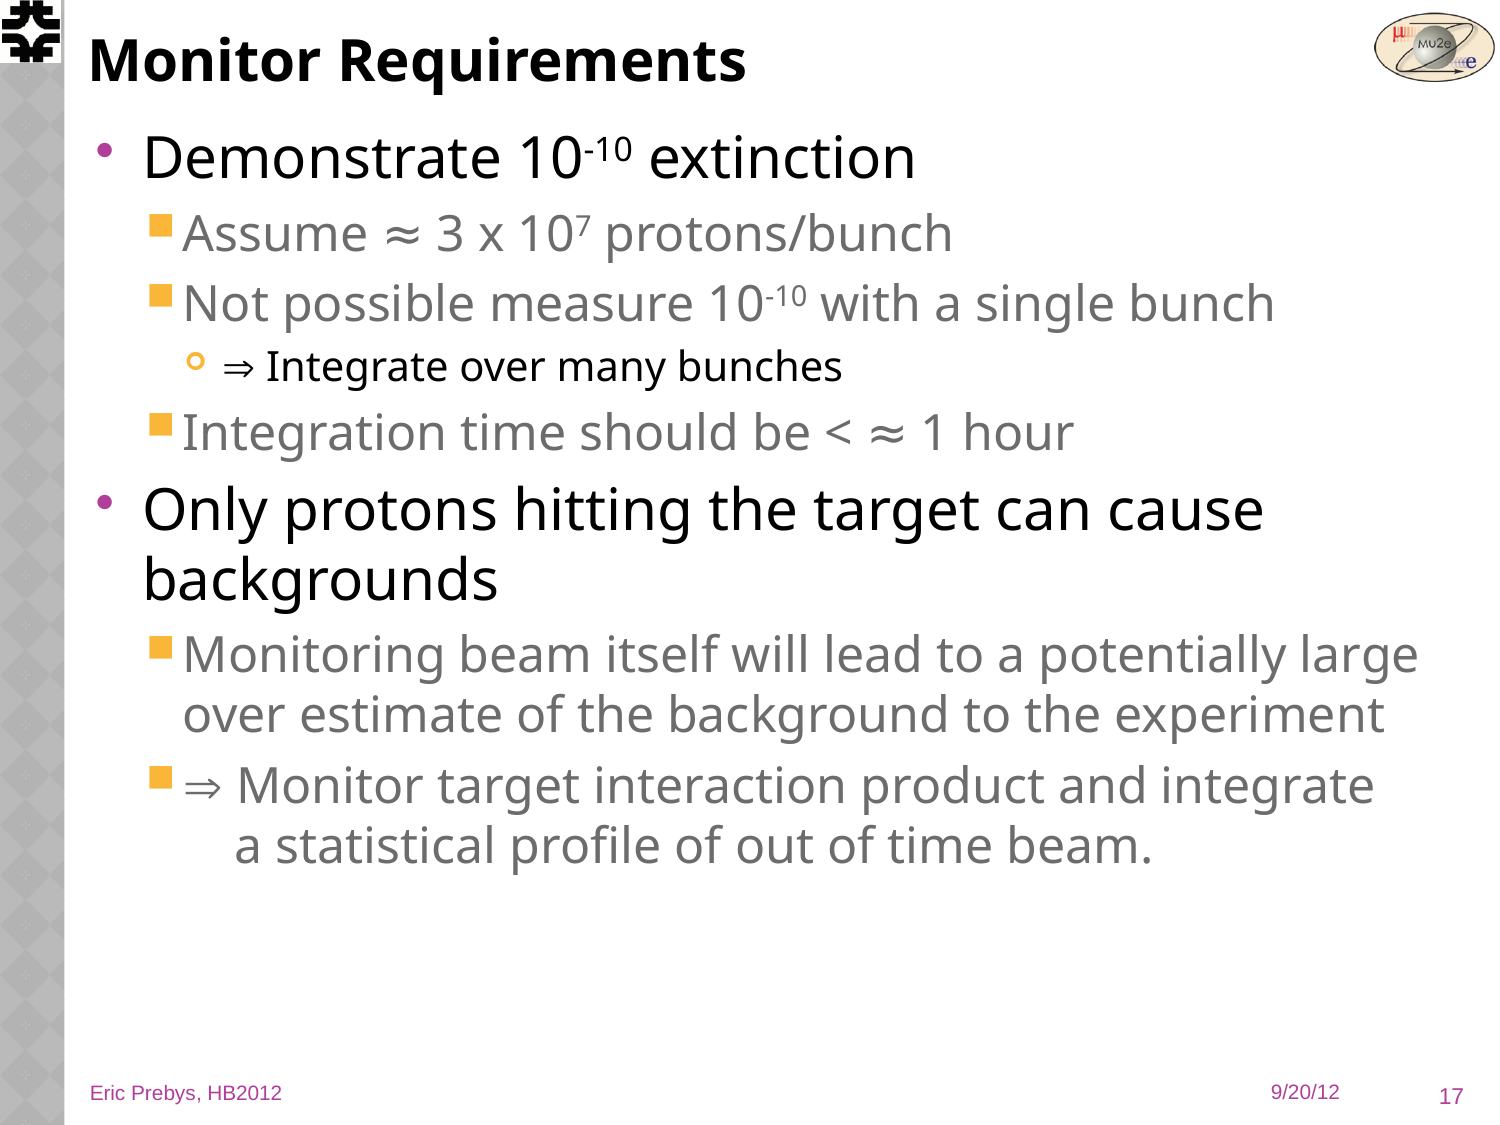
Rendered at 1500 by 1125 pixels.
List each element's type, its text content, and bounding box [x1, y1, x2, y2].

list Demonstrate 10-10 extinction Assume ≈ 3 x 107 protons/bunch Not possible measure 10-10 with a single bunch  Integrate over many bunches Integration time should be < ≈ 1 hour Only protons hitting the target can cause backgrounds Monitoring beam itself will lead to a potentially large over estimate of the background to the experiment  Monitor target interaction product and integrate a statistical profile of out of time beam. [82, 112, 1437, 1025]
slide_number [941, 1077, 1355, 1104]
slide_number 17 [1367, 1071, 1465, 1110]
picture [1374, 12, 1495, 82]
title Monitor Requirements [80, 20, 1436, 93]
footer Eric Prebys, HB2012 [75, 1075, 709, 1105]
picture [0, 0, 61, 63]
